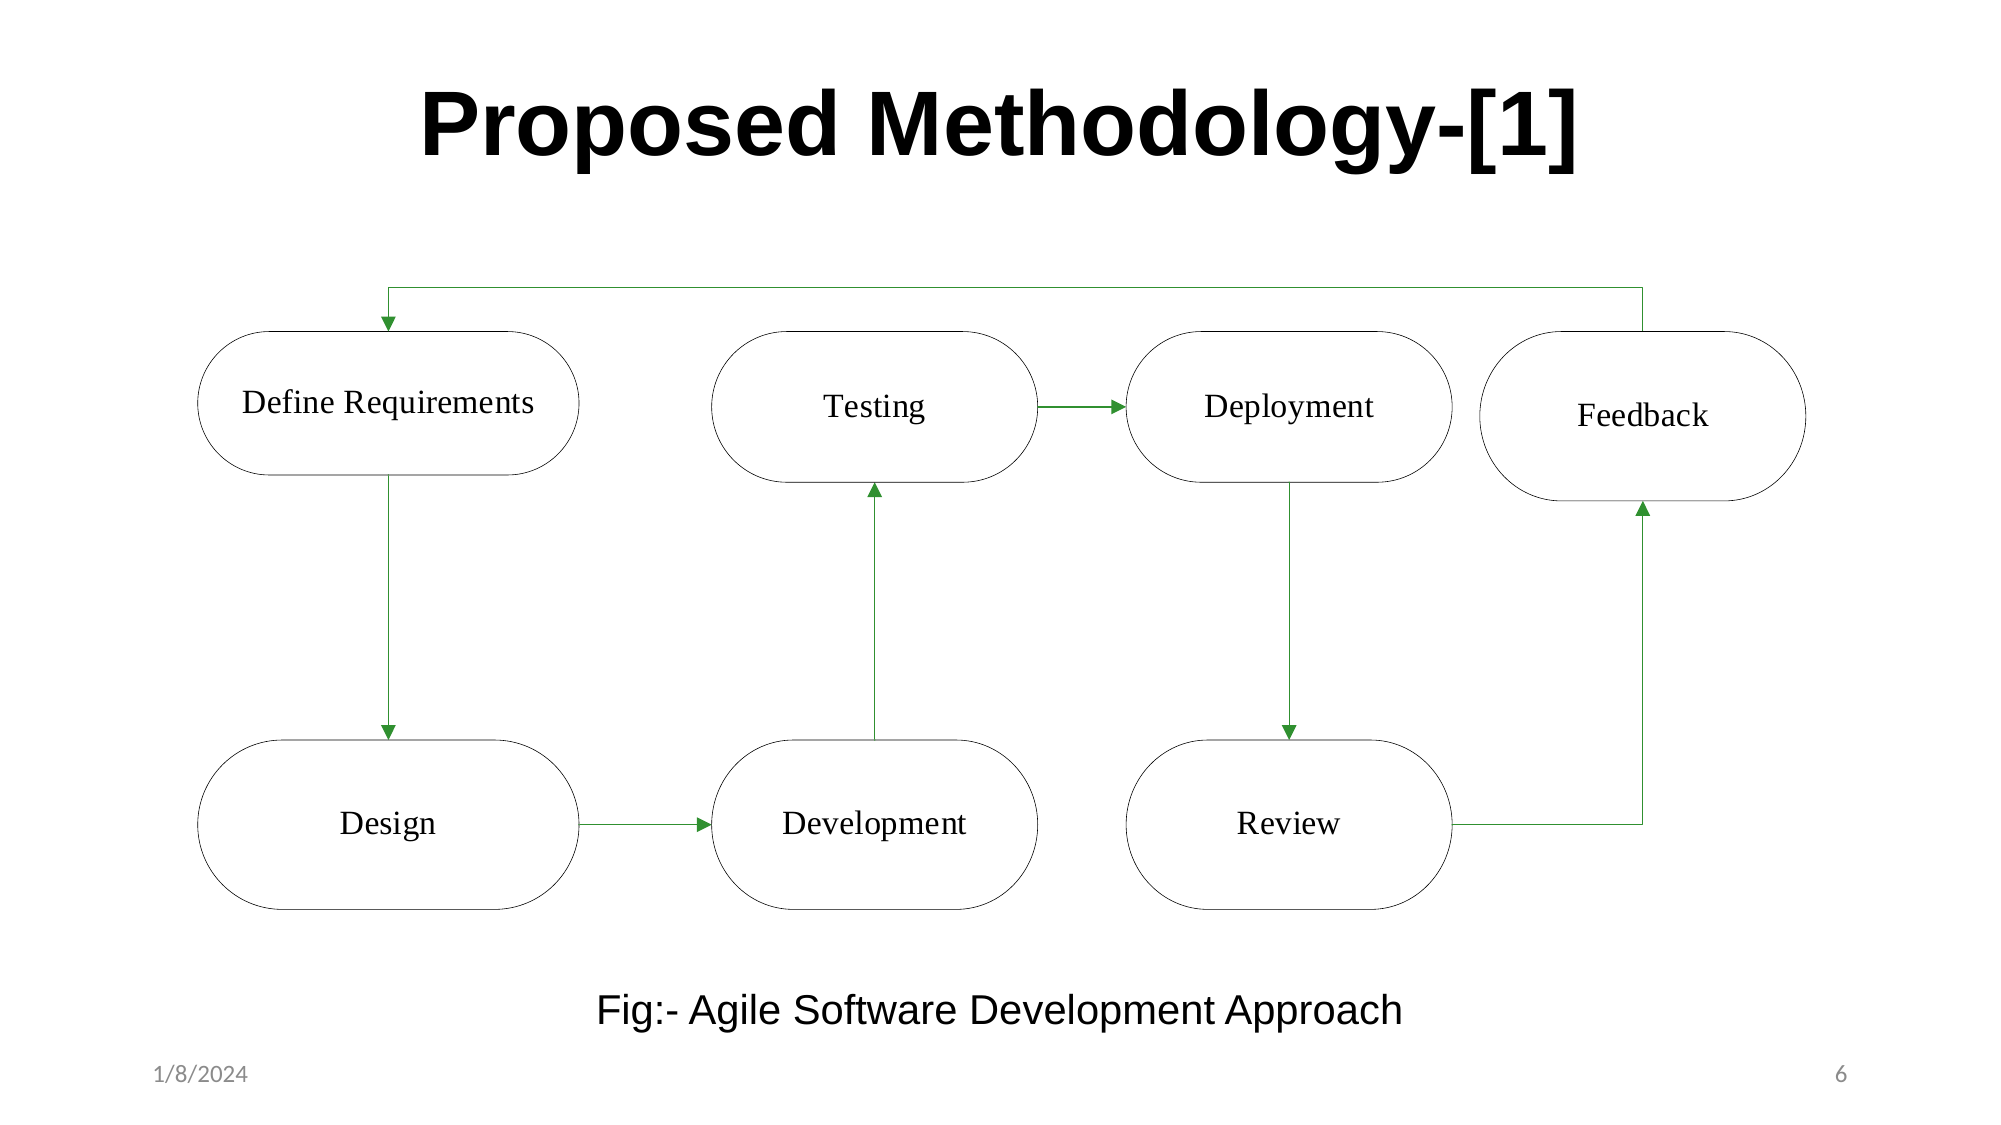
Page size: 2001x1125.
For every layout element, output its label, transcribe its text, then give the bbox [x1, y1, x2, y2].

text_box Fig:- Agile Software Development Approach [446, 975, 1554, 1041]
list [193, 267, 1807, 910]
slide_number 6 [1412, 1042, 1863, 1103]
title Proposed Methodology-[1] [137, 16, 1863, 235]
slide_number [137, 1042, 588, 1103]
